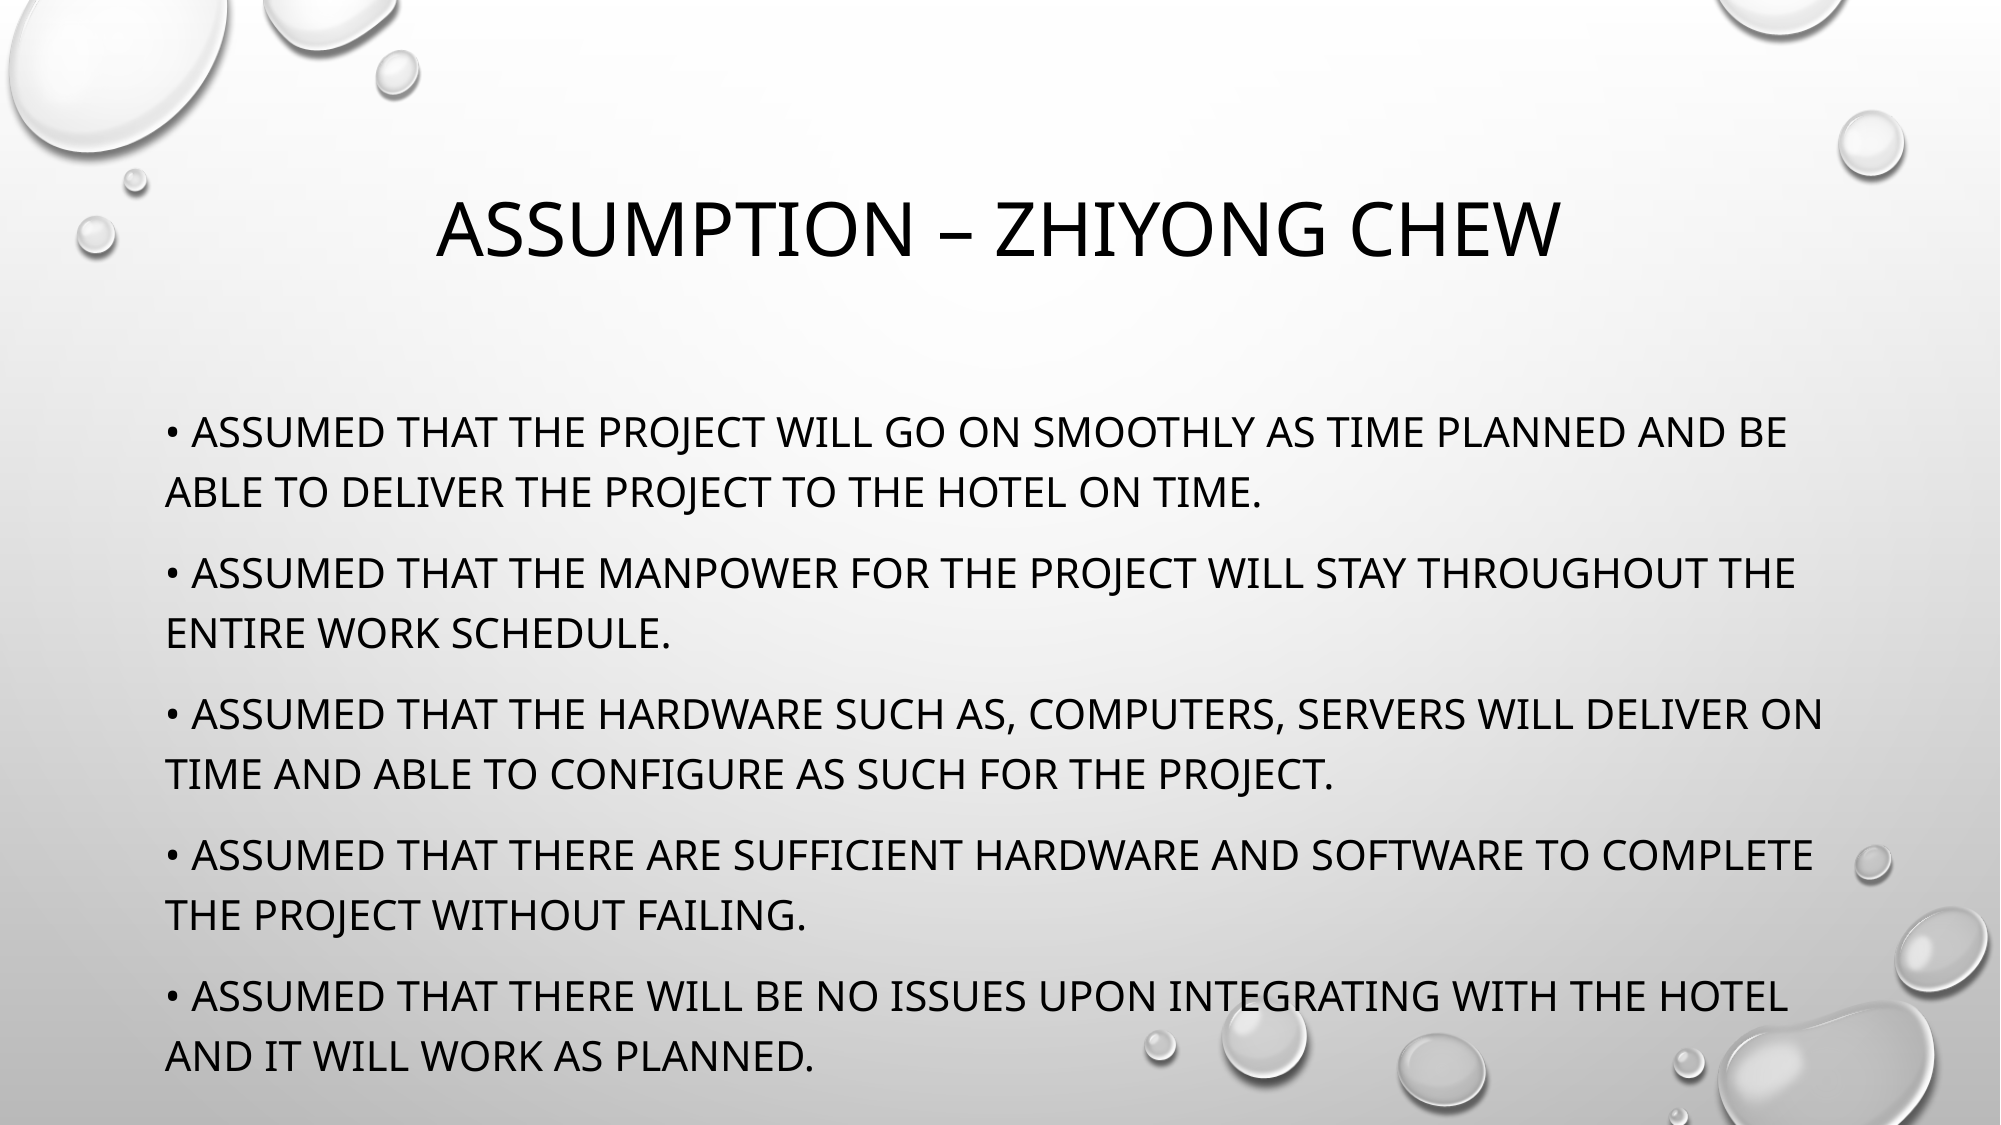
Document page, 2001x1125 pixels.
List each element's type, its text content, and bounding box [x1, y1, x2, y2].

picture [0, 0, 2000, 1125]
title Assumption – zhiyong chew [149, 101, 1851, 364]
list • Assumed that the project will go on smoothly as time planned and be able to deliver the project to the hotel on time. • Assumed that the manpower for the project will stay throughout the entire work schedule. • Assumed that the hardware such as, computers, servers will deliver on time and able to configure as such for the project. • Assumed that there are sufficient hardware and software to complete the project without failing. • Assumed that there will be no issues upon integrating with the hotel and it will work as planned. [149, 388, 1850, 1125]
